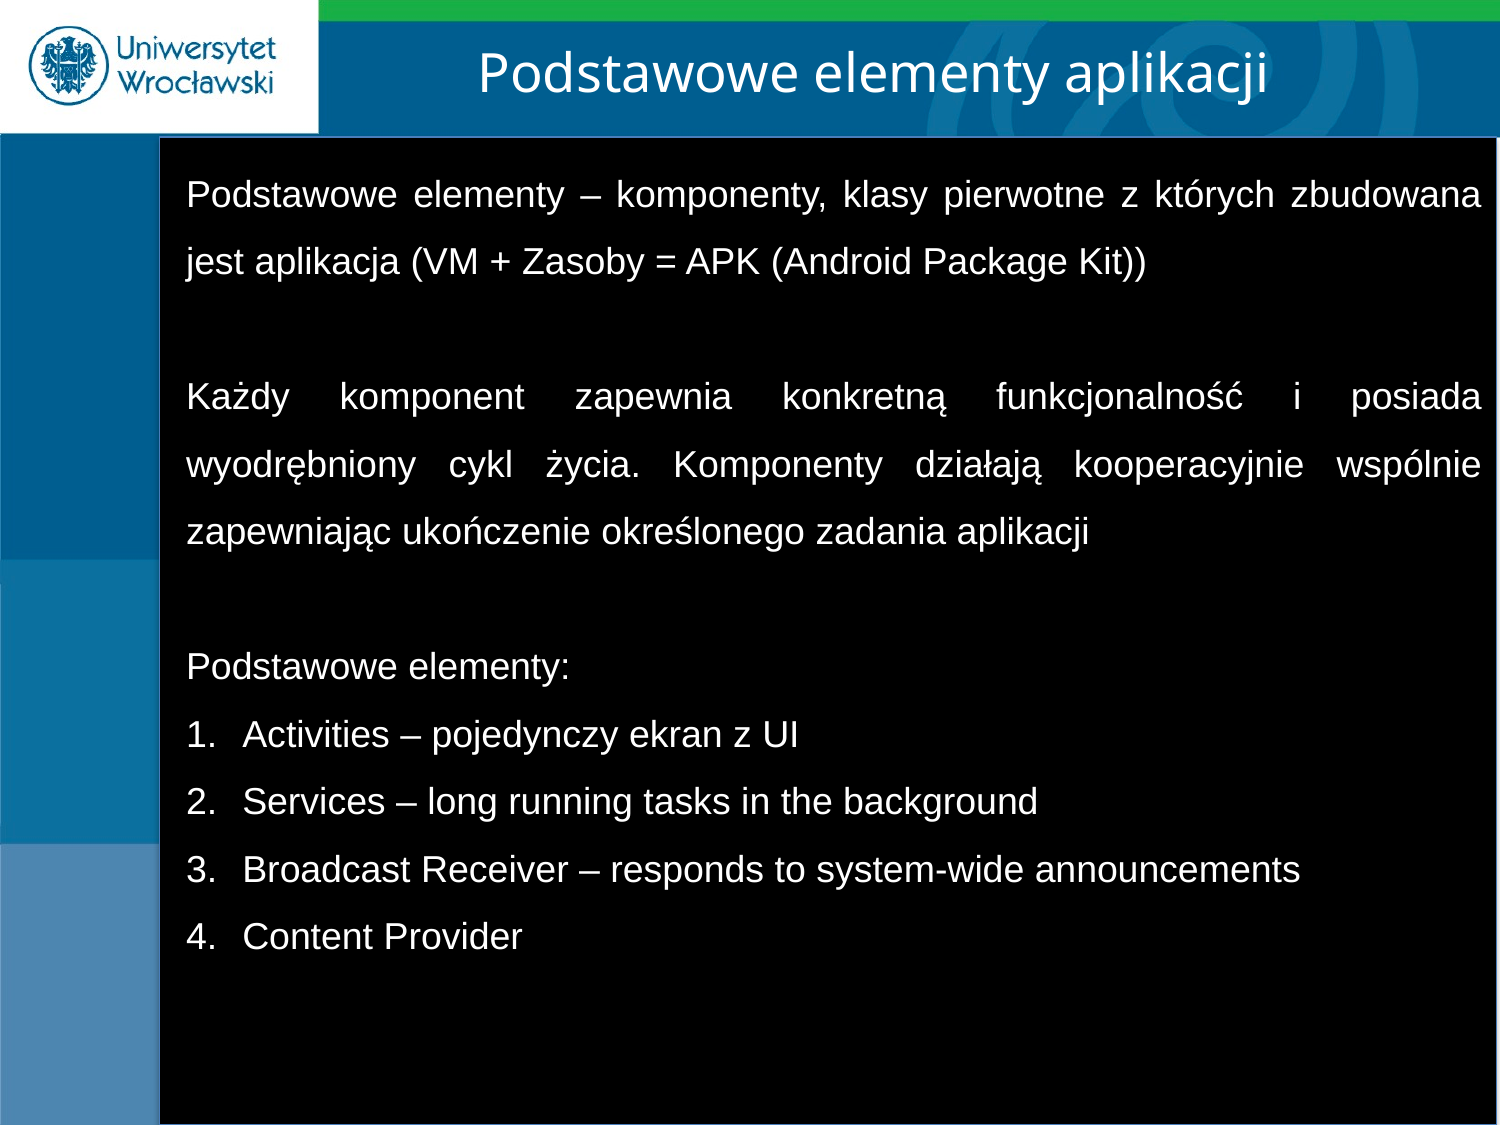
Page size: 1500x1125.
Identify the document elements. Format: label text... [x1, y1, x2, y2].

picture [0, 842, 159, 1125]
picture [0, 585, 6, 838]
picture [0, 0, 1500, 134]
text_box [159, 136, 1497, 1125]
text_box Podstawowe elementy – komponenty, klasy pierwotne z których zbudowana jest aplikacja (VM + Zasoby = APK (Android Package Kit)) Każdy komponent zapewnia konkretną funkcjonalność i posiada wyodrębniony cykl życia. Komponenty działają kooperacyjnie wspólnie zapewniając ukończenie określonego zadania aplikacji Podstawowe elementy: Activities – pojedynczy ekran z UI Services – long running tasks in the background Broadcast Receiver – responds to system-wide announcements Content Provider [171, 139, 1497, 965]
text_box Podstawowe elementy aplikacji [324, 30, 1424, 111]
